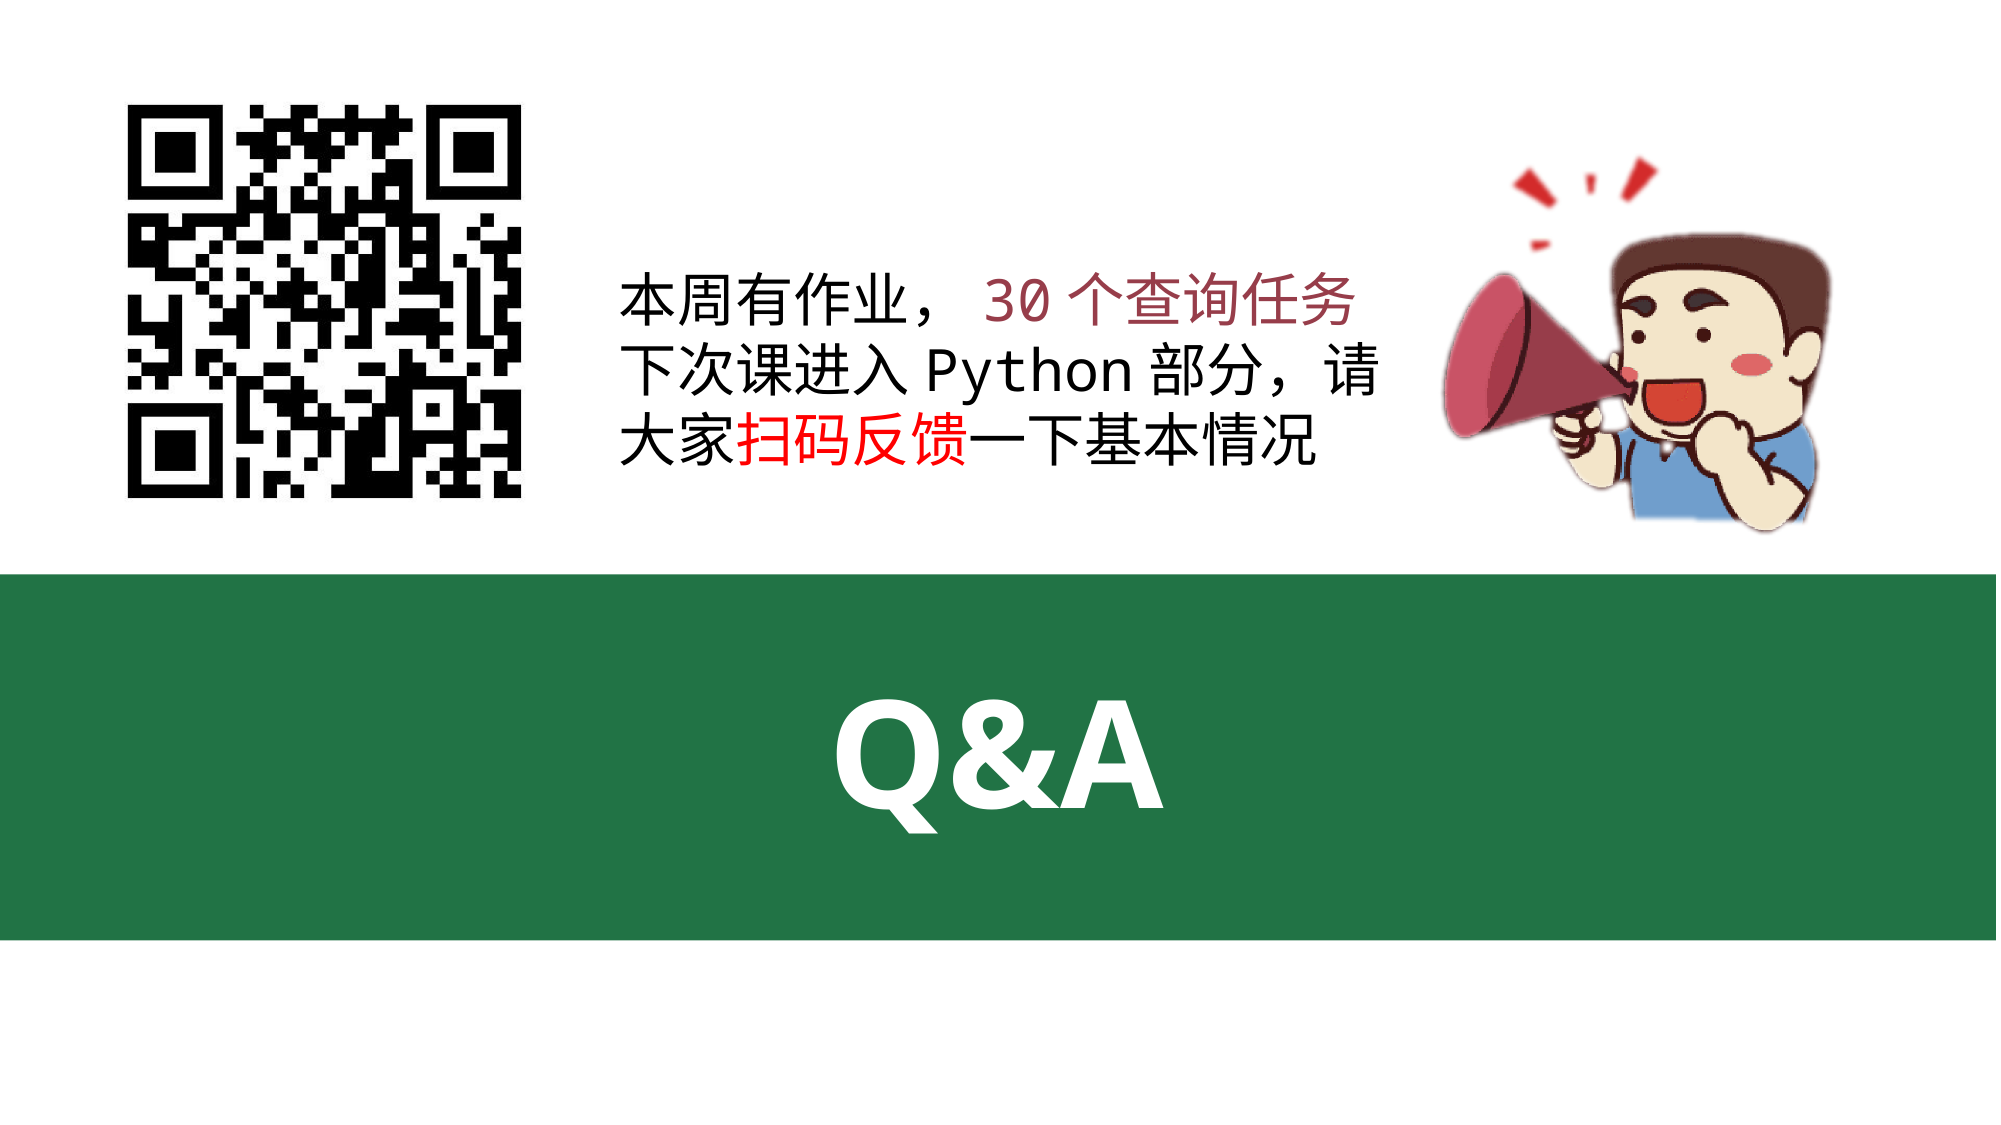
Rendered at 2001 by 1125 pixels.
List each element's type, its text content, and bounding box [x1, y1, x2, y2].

picture [1425, 125, 1851, 551]
text_box 本周有作业，30个查询任务 下次课进入Python部分，请 大家扫码反馈一下基本情况 [604, 256, 1396, 481]
text_box [0, 574, 1996, 941]
text_box Q&A [813, 651, 1179, 846]
picture [58, 35, 592, 569]
